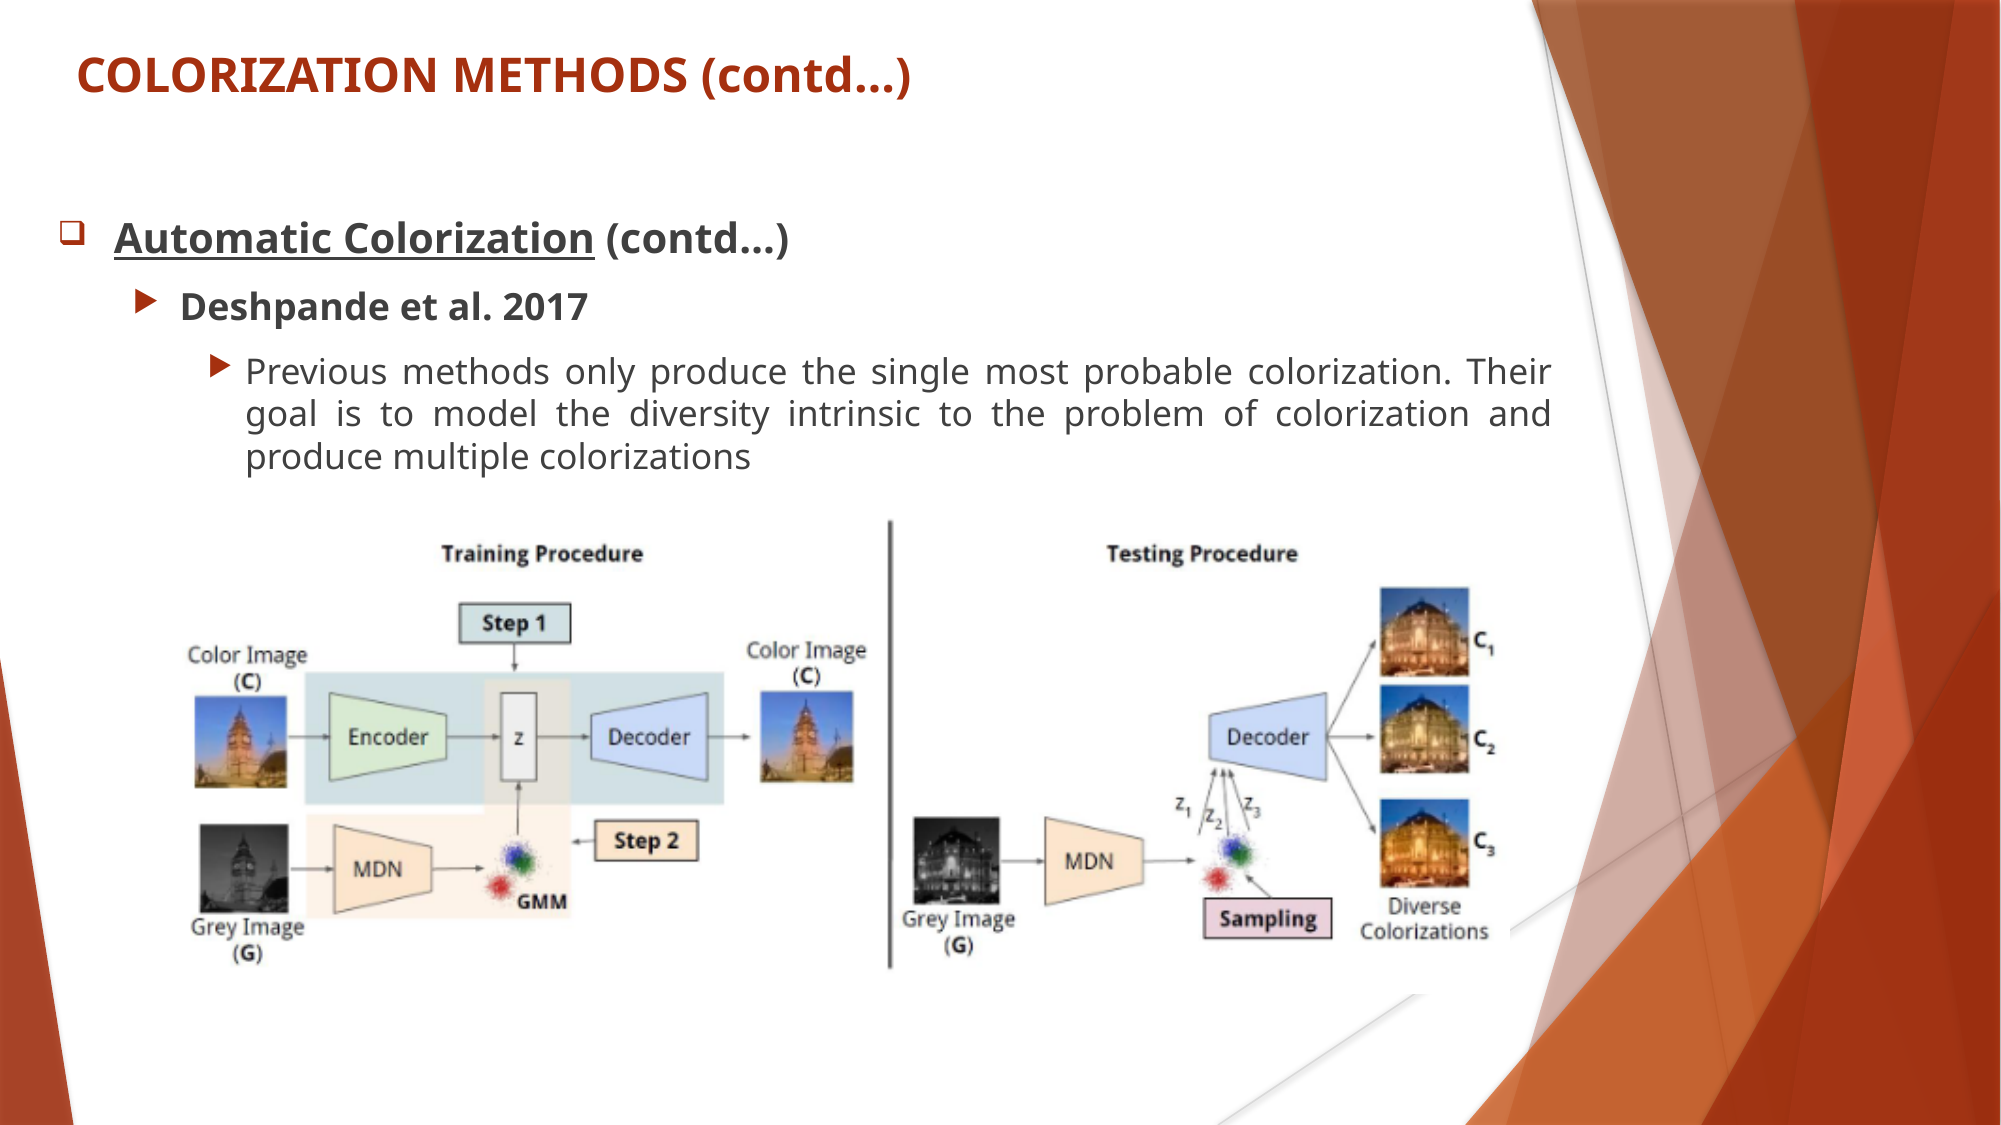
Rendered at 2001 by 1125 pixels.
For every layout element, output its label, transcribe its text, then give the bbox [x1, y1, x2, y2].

text_box COLORIZATION METHODS (contd…) [61, 37, 1305, 168]
picture [181, 505, 1510, 994]
text_box Automatic Colorization (contd…) Deshpande et al. 2017 Previous methods only produce the single most probable colorization. Their goal is to model the diversity intrinsic to the problem of colorization and produce multiple colorizations [42, 204, 1568, 1099]
